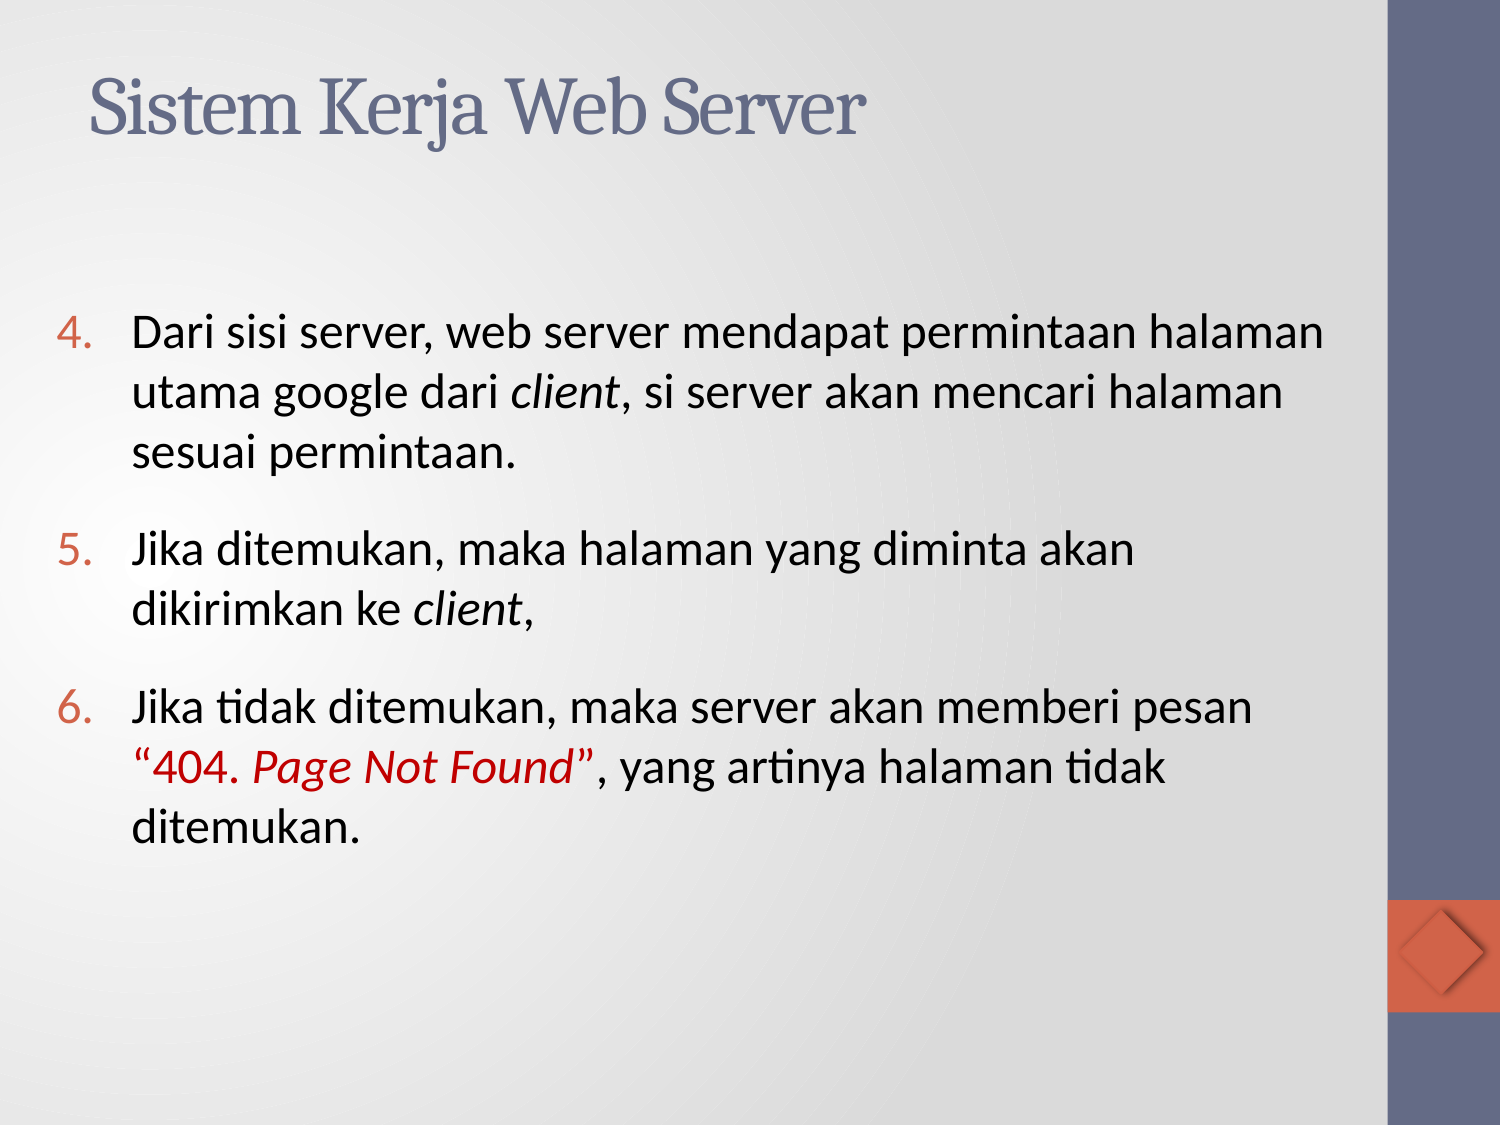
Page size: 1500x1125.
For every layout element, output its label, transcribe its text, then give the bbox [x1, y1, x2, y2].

text_box [1398, 910, 1484, 995]
list Dari sisi server, web server mendapat permintaan halaman utama google dari client, si server akan mencari halaman sesuai permintaan. Jika ditemukan, maka halaman yang diminta akan dikirimkan ke client, Jika tidak ditemukan, maka server akan memberi pesan “404. Page Not Found”, yang artinya halaman tidak ditemukan. [41, 290, 1353, 1034]
title Sistem Kerja Web Server [75, 7, 1325, 195]
